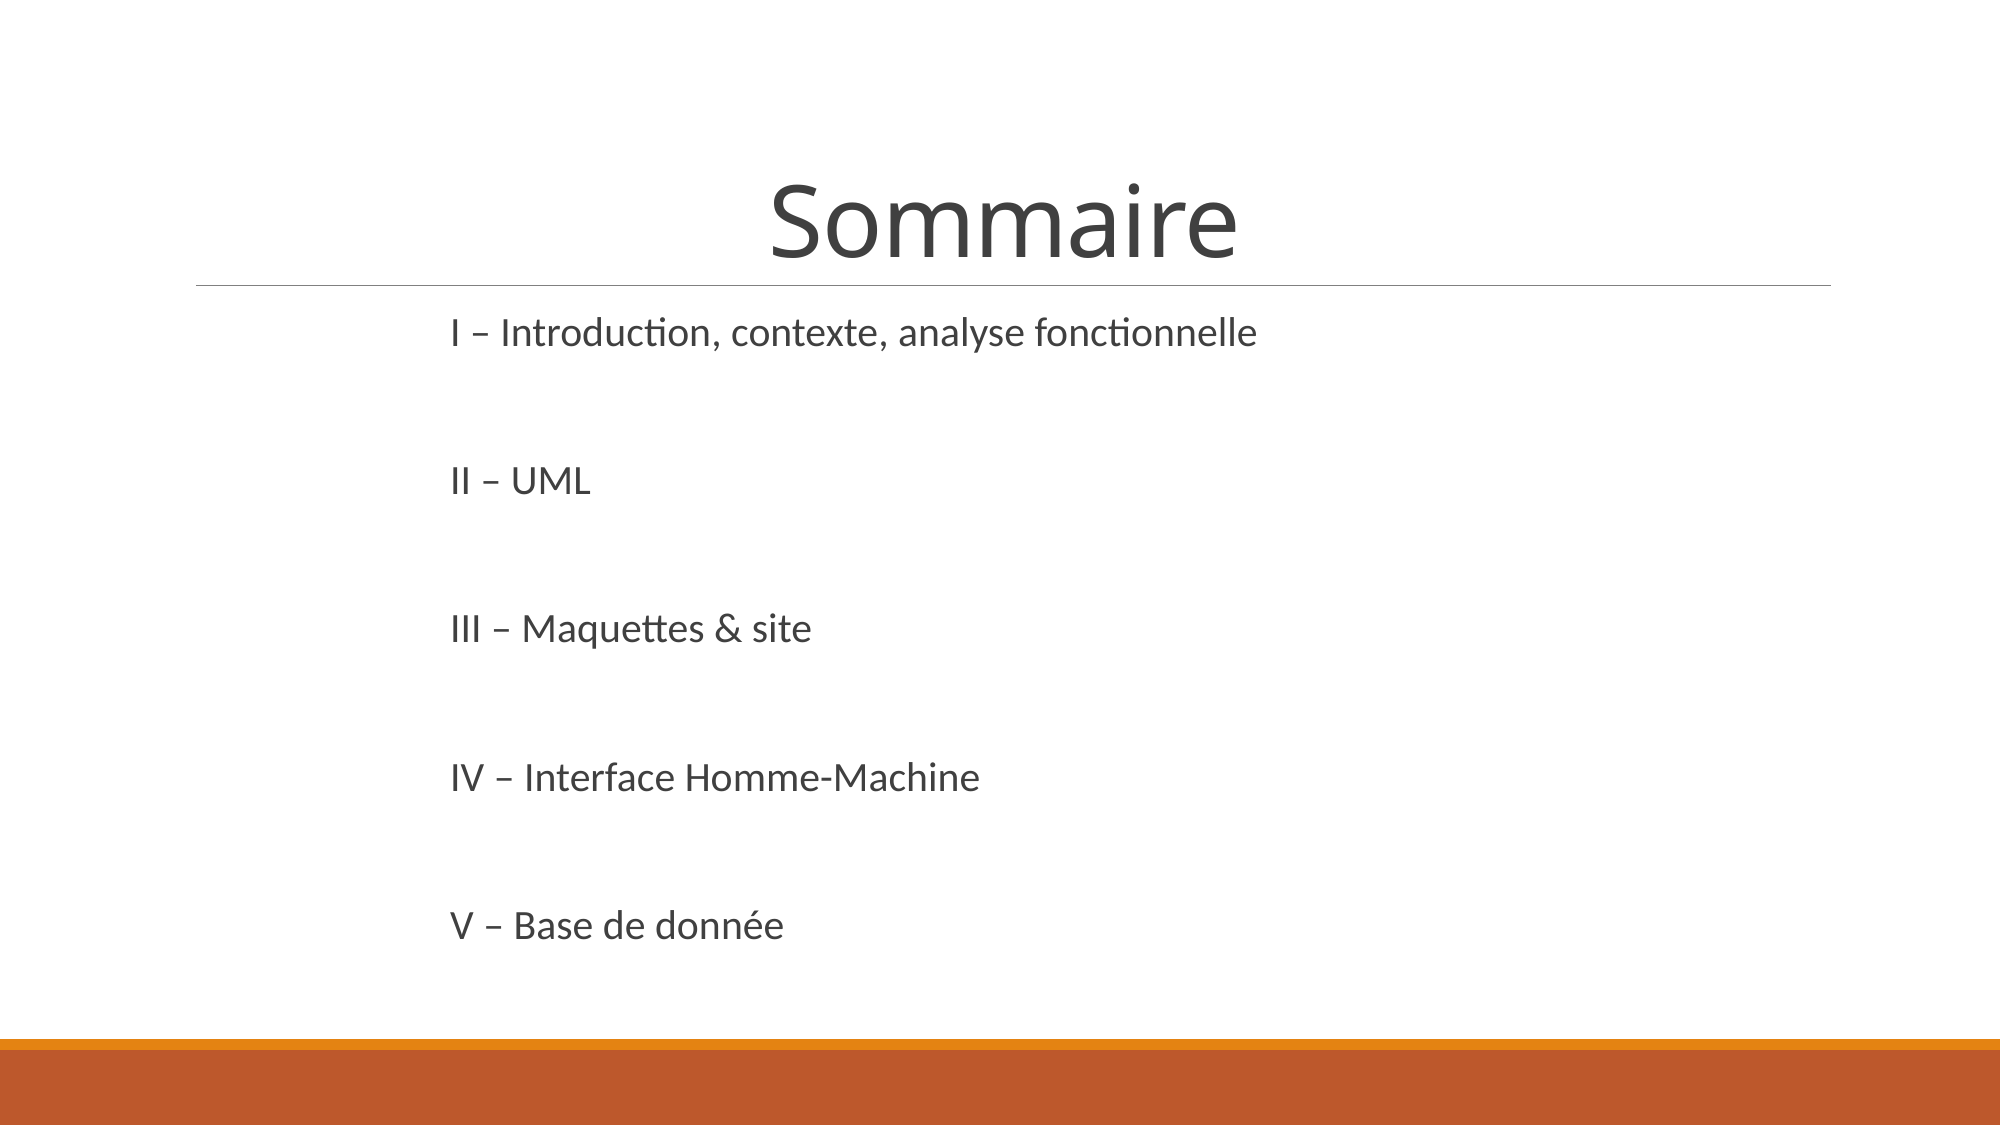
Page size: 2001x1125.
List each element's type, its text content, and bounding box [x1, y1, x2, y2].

list I – Introduction, contexte, analyse fonctionnelle II – UML III – Maquettes & site IV – Interface Homme-Machine V – Base de donnée [435, 302, 1830, 963]
title Sommaire [180, 47, 1830, 285]
